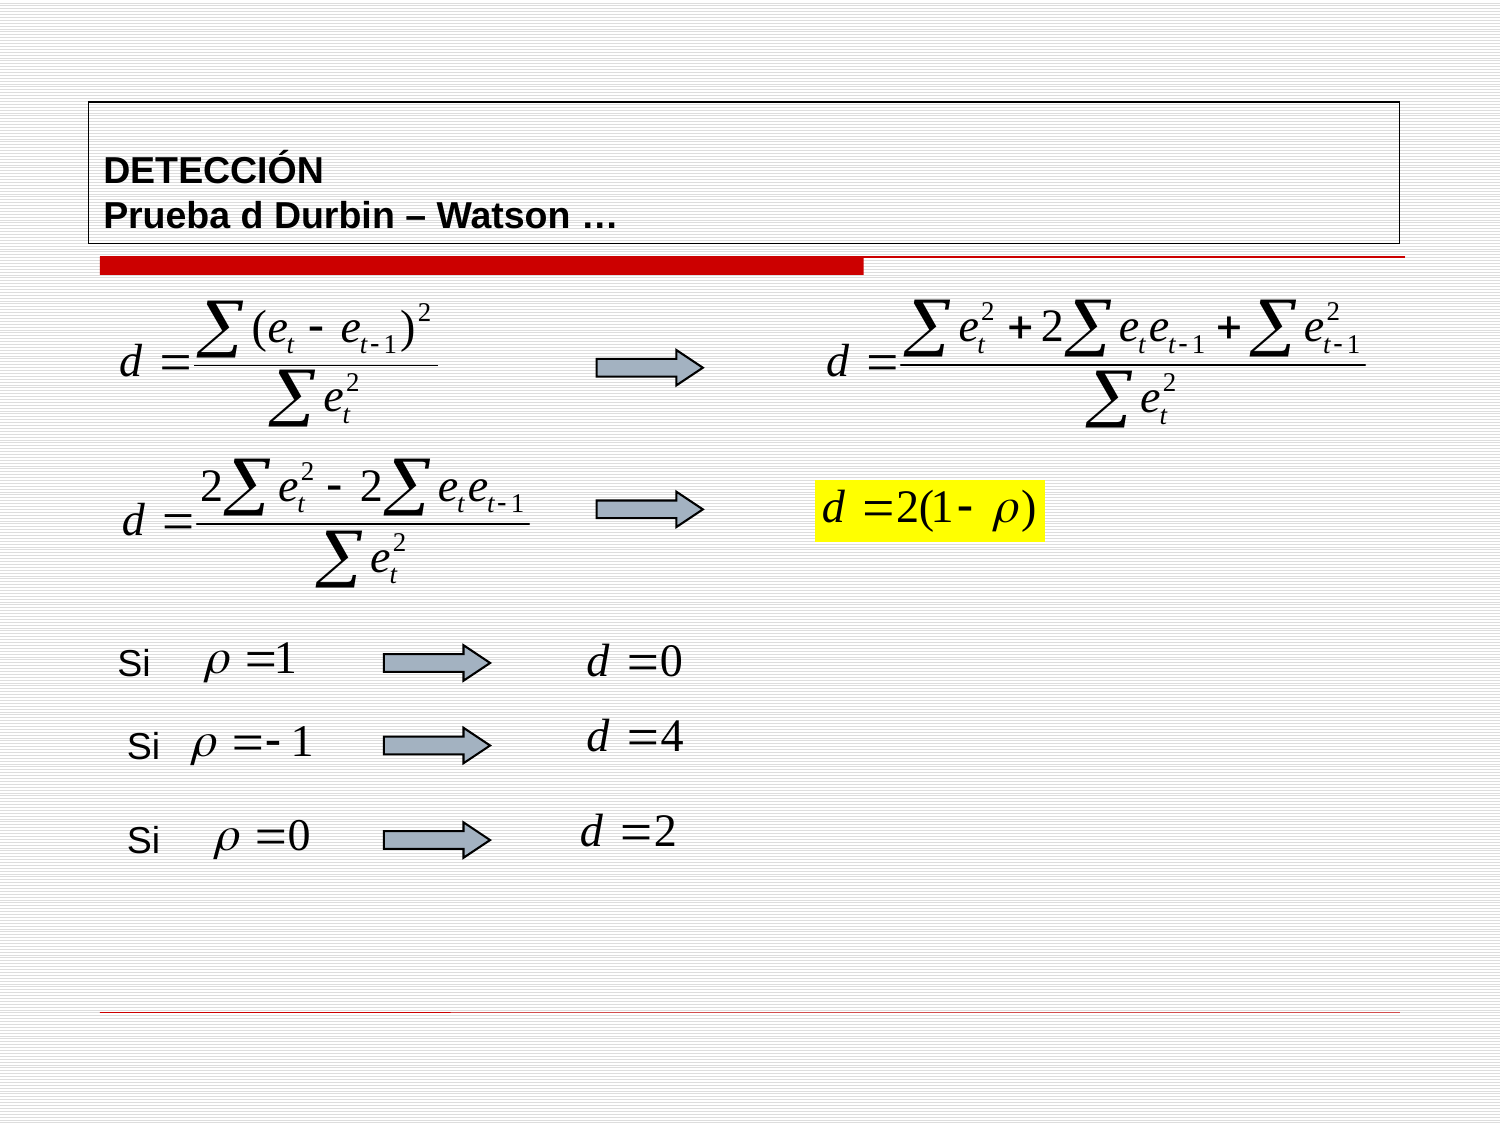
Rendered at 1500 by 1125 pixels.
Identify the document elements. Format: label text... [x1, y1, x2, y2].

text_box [814, 479, 1046, 543]
text_box [383, 645, 491, 681]
text_box Si [102, 631, 171, 692]
text_box Si [112, 714, 179, 774]
text_box [596, 349, 703, 386]
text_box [818, 290, 1377, 439]
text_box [204, 808, 320, 870]
text_box [383, 822, 491, 858]
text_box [114, 450, 538, 599]
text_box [572, 803, 685, 858]
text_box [111, 290, 447, 439]
text_box [596, 491, 703, 528]
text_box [194, 629, 303, 693]
text_box Si [112, 808, 181, 869]
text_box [181, 714, 317, 776]
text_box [579, 708, 692, 764]
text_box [579, 632, 692, 688]
text_box [383, 727, 491, 764]
text_box DETECCIÓN Prueba d Durbin – Watson … [88, 101, 1400, 244]
